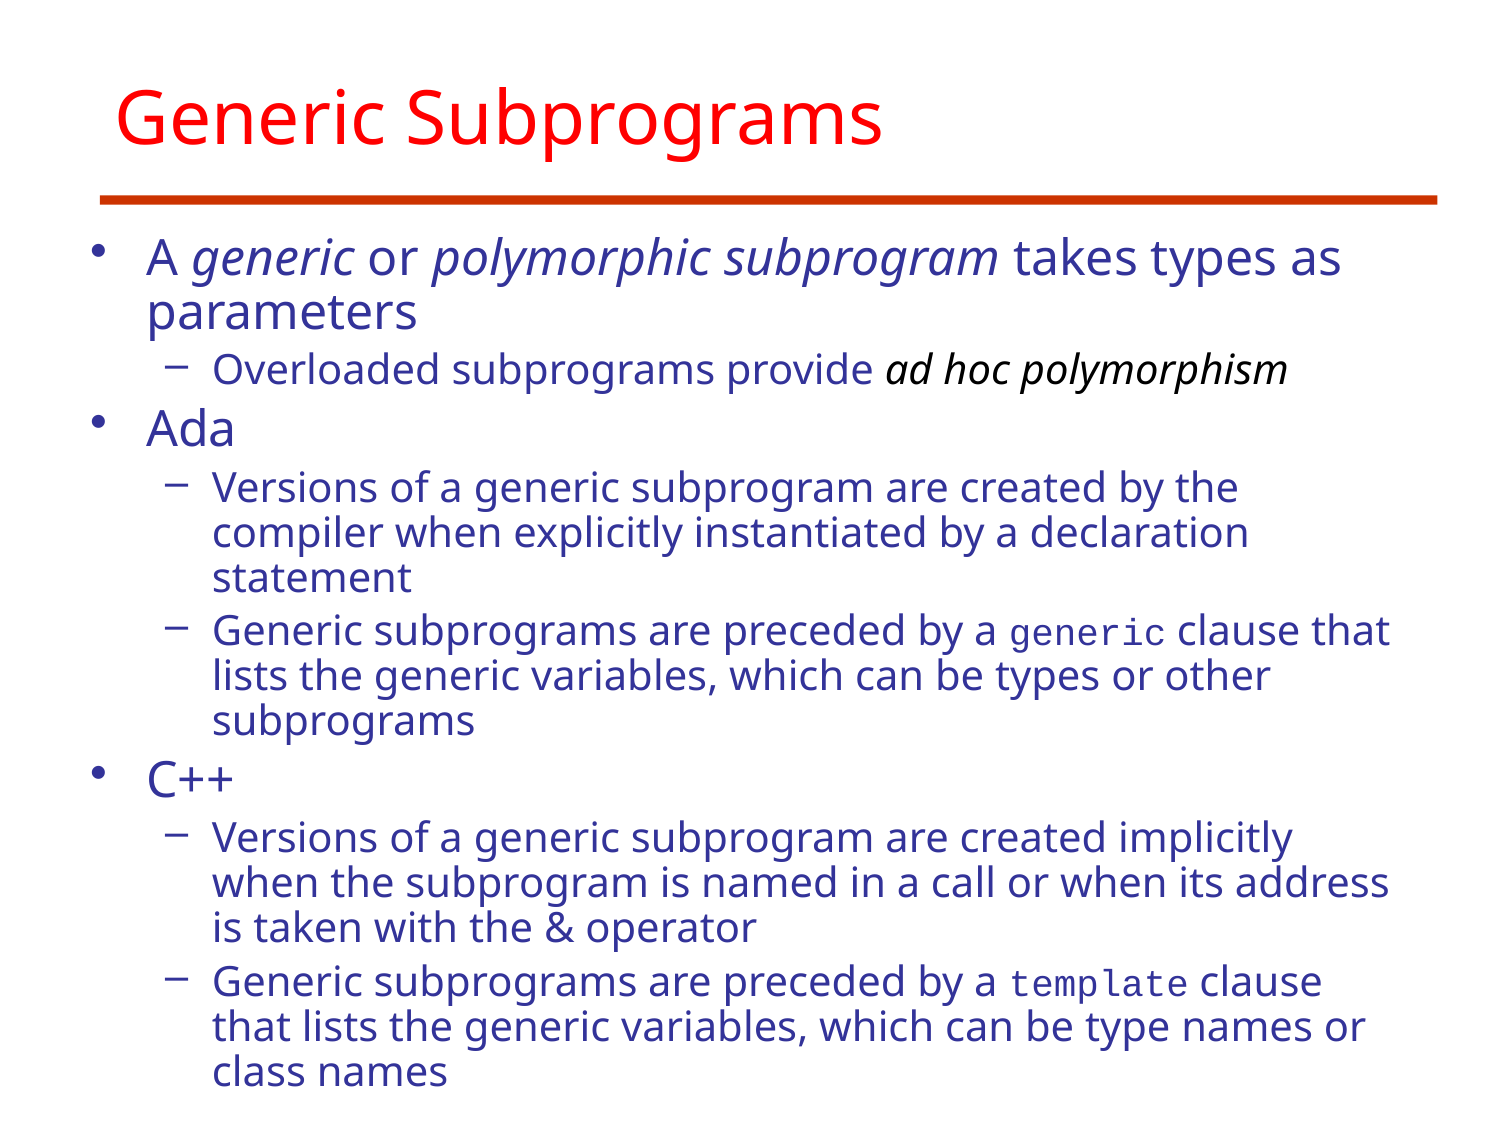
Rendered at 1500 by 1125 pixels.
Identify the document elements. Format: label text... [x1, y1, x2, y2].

title Generic Subprograms [99, 62, 1438, 250]
list A generic or polymorphic subprogram takes types as parameters Overloaded subprograms provide ad hoc polymorphism Ada Versions of a generic subprogram are created by the compiler when explicitly instantiated by a declaration statement Generic subprograms are preceded by a generic clause that lists the generic variables, which can be types or other subprograms C++ Versions of a generic subprogram are created implicitly when the subprogram is named in a call or when its address is taken with the & operator Generic subprograms are preceded by a template clause that lists the generic variables, which can be type names or class names [75, 224, 1425, 1025]
